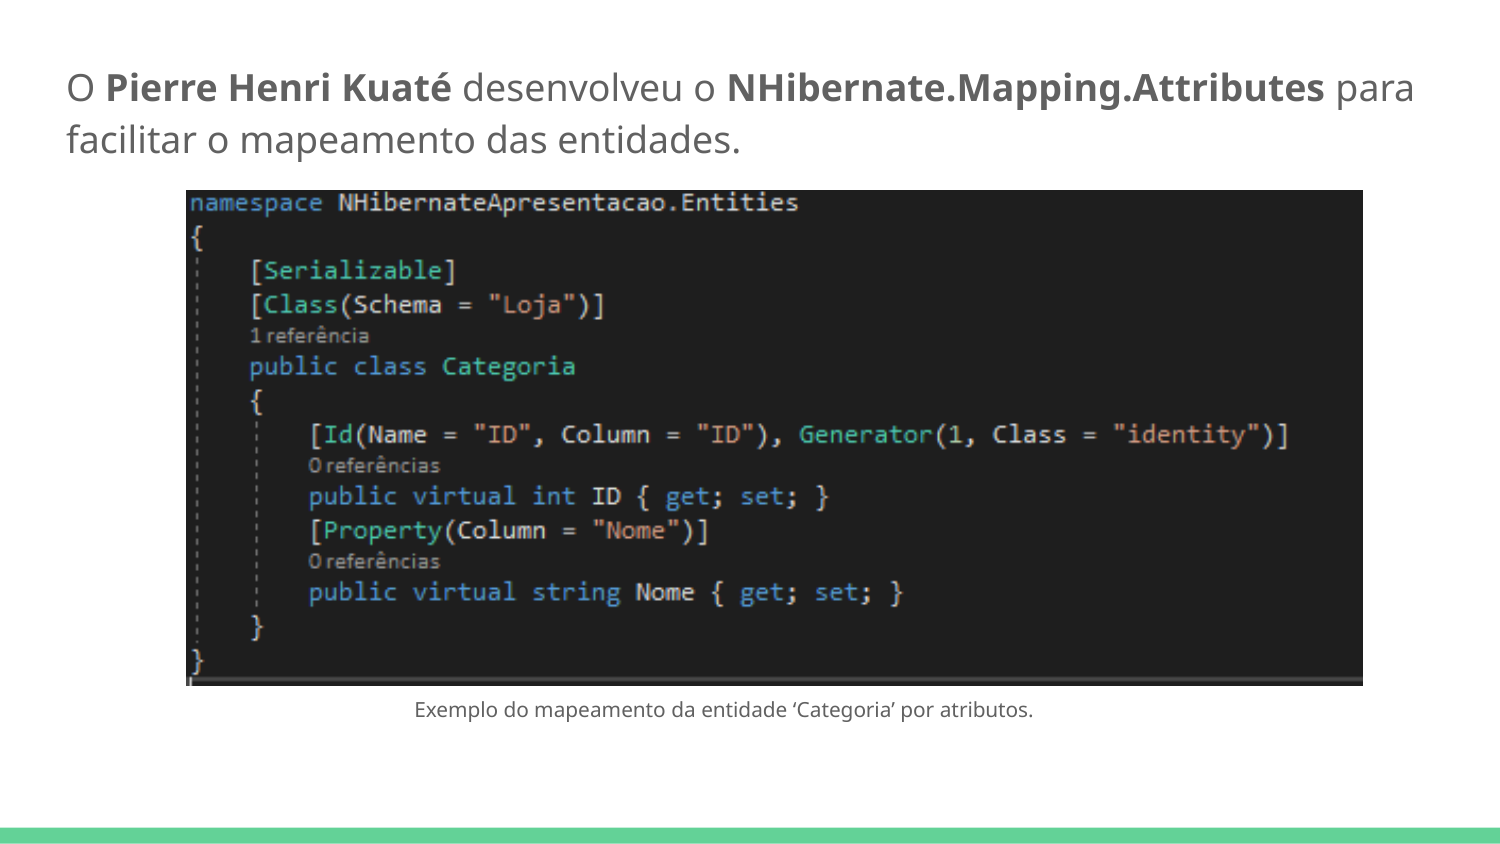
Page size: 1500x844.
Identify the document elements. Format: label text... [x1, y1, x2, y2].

picture [186, 190, 1363, 686]
list O Pierre Henri Kuaté desenvolveu o NHibernate.Mapping.Attributes para facilitar o mapeamento das entidades. [51, 42, 1449, 252]
text_box Exemplo do mapeamento da entidade ‘Categoria’ por atributos. [399, 694, 1150, 729]
